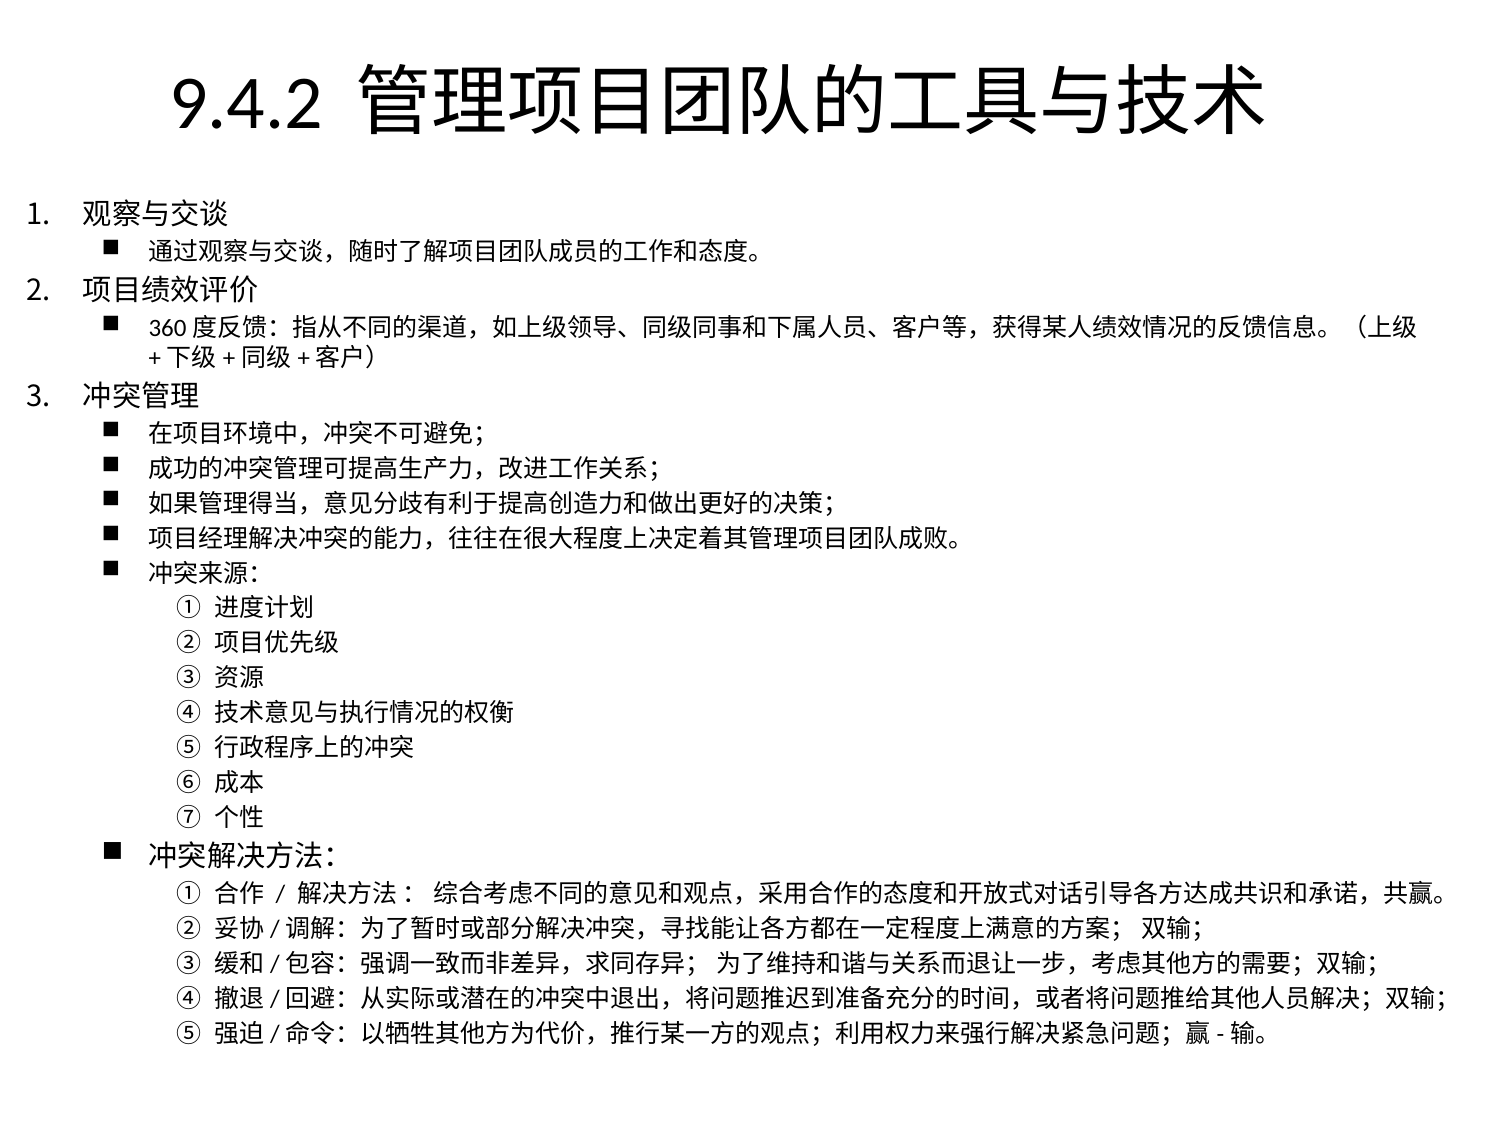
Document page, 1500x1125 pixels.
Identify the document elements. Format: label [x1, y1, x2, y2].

title [11, 45, 1425, 152]
list [11, 188, 1478, 1108]
